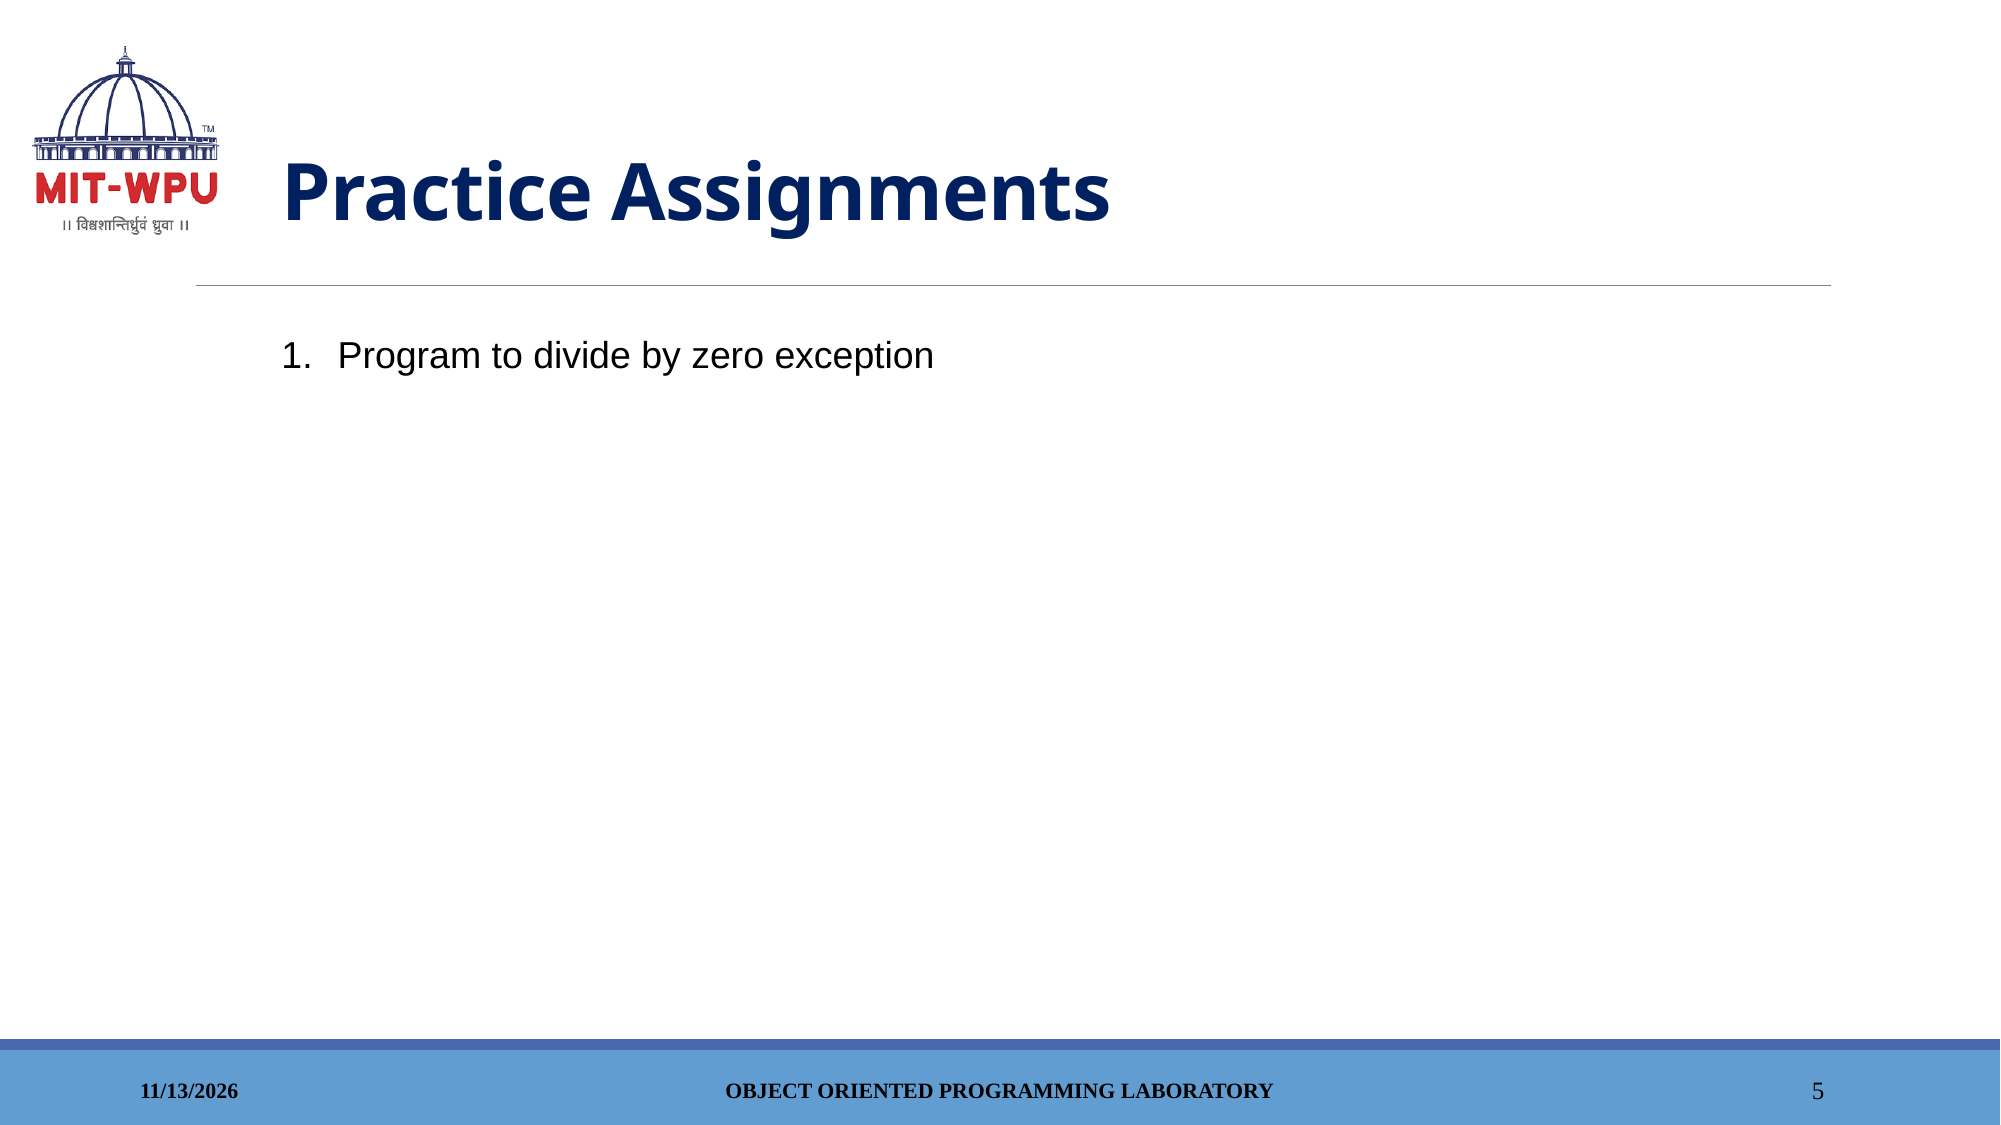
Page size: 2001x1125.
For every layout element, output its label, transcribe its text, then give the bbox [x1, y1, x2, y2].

slide_number 5 [1624, 1059, 1840, 1120]
footer OBJECT ORIENTED PROGRAMMING LABORATORY [604, 1059, 1396, 1120]
text_box Program to divide by zero exception [266, 316, 1713, 384]
picture [31, 46, 241, 236]
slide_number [125, 1059, 575, 1120]
title Practice Assignments [266, 141, 1830, 244]
